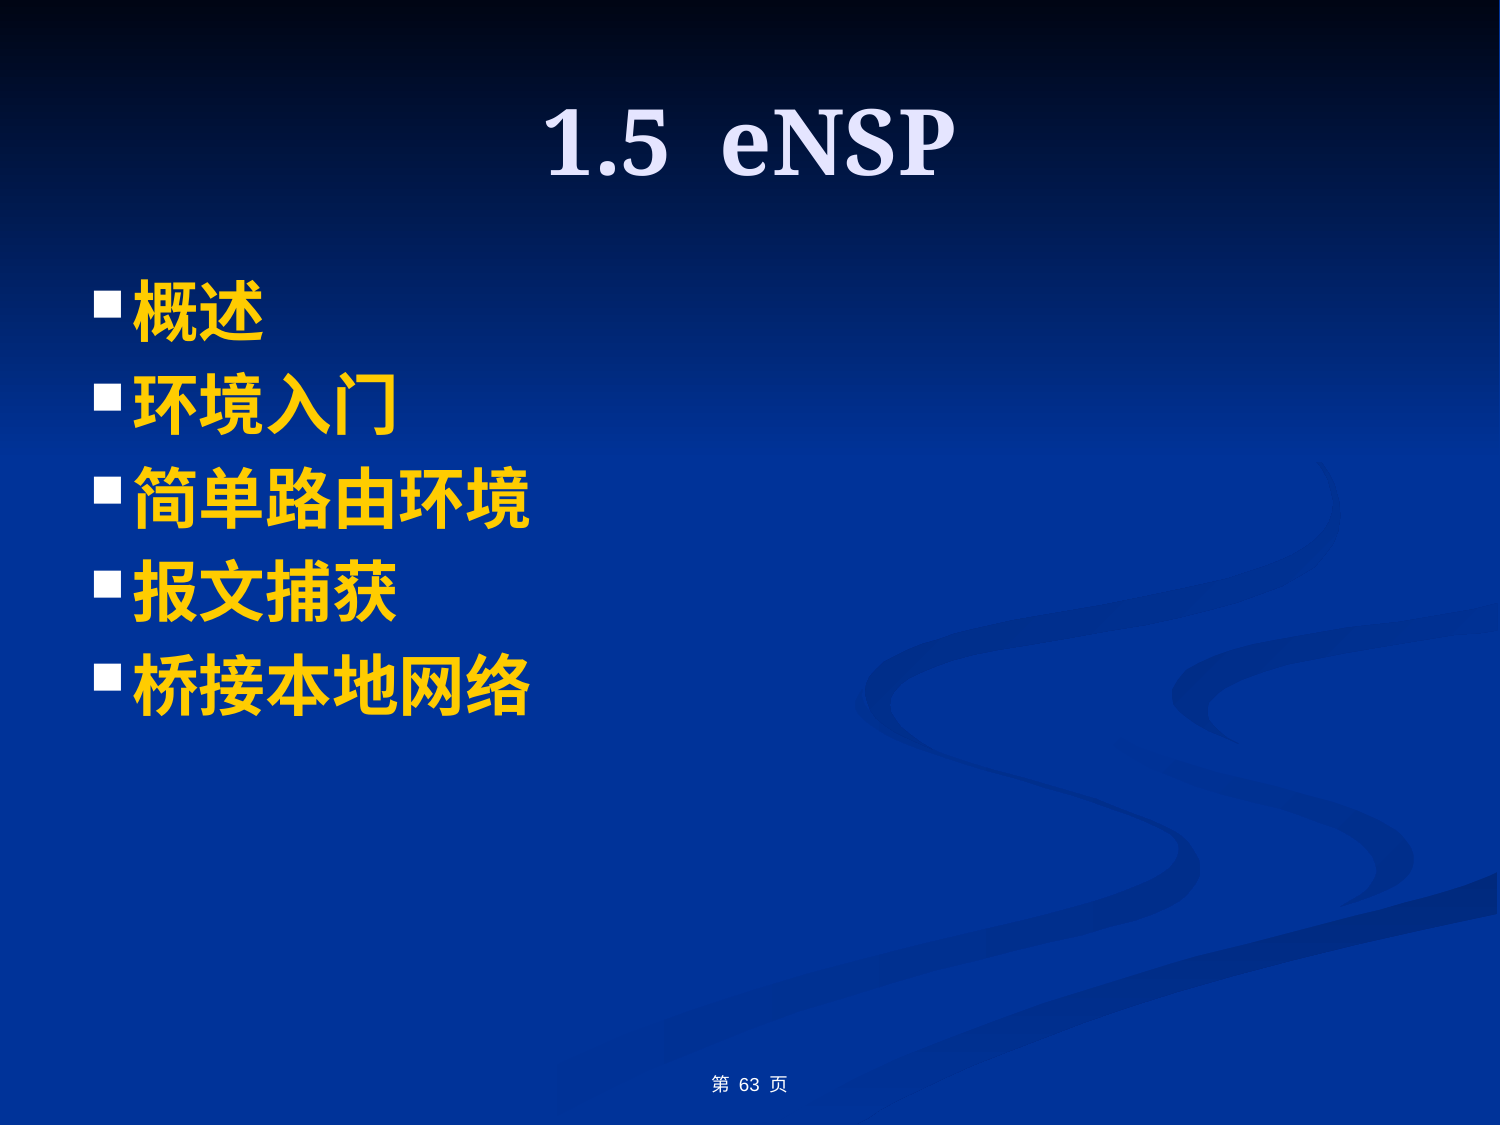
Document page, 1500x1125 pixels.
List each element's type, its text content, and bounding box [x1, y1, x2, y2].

list 概述 环境入门 简单路由环境 报文捕获 桥接本地网络 [75, 262, 1425, 1005]
footer 第 页 [512, 1025, 988, 1104]
title 1.5 eNSP [75, 45, 1425, 233]
